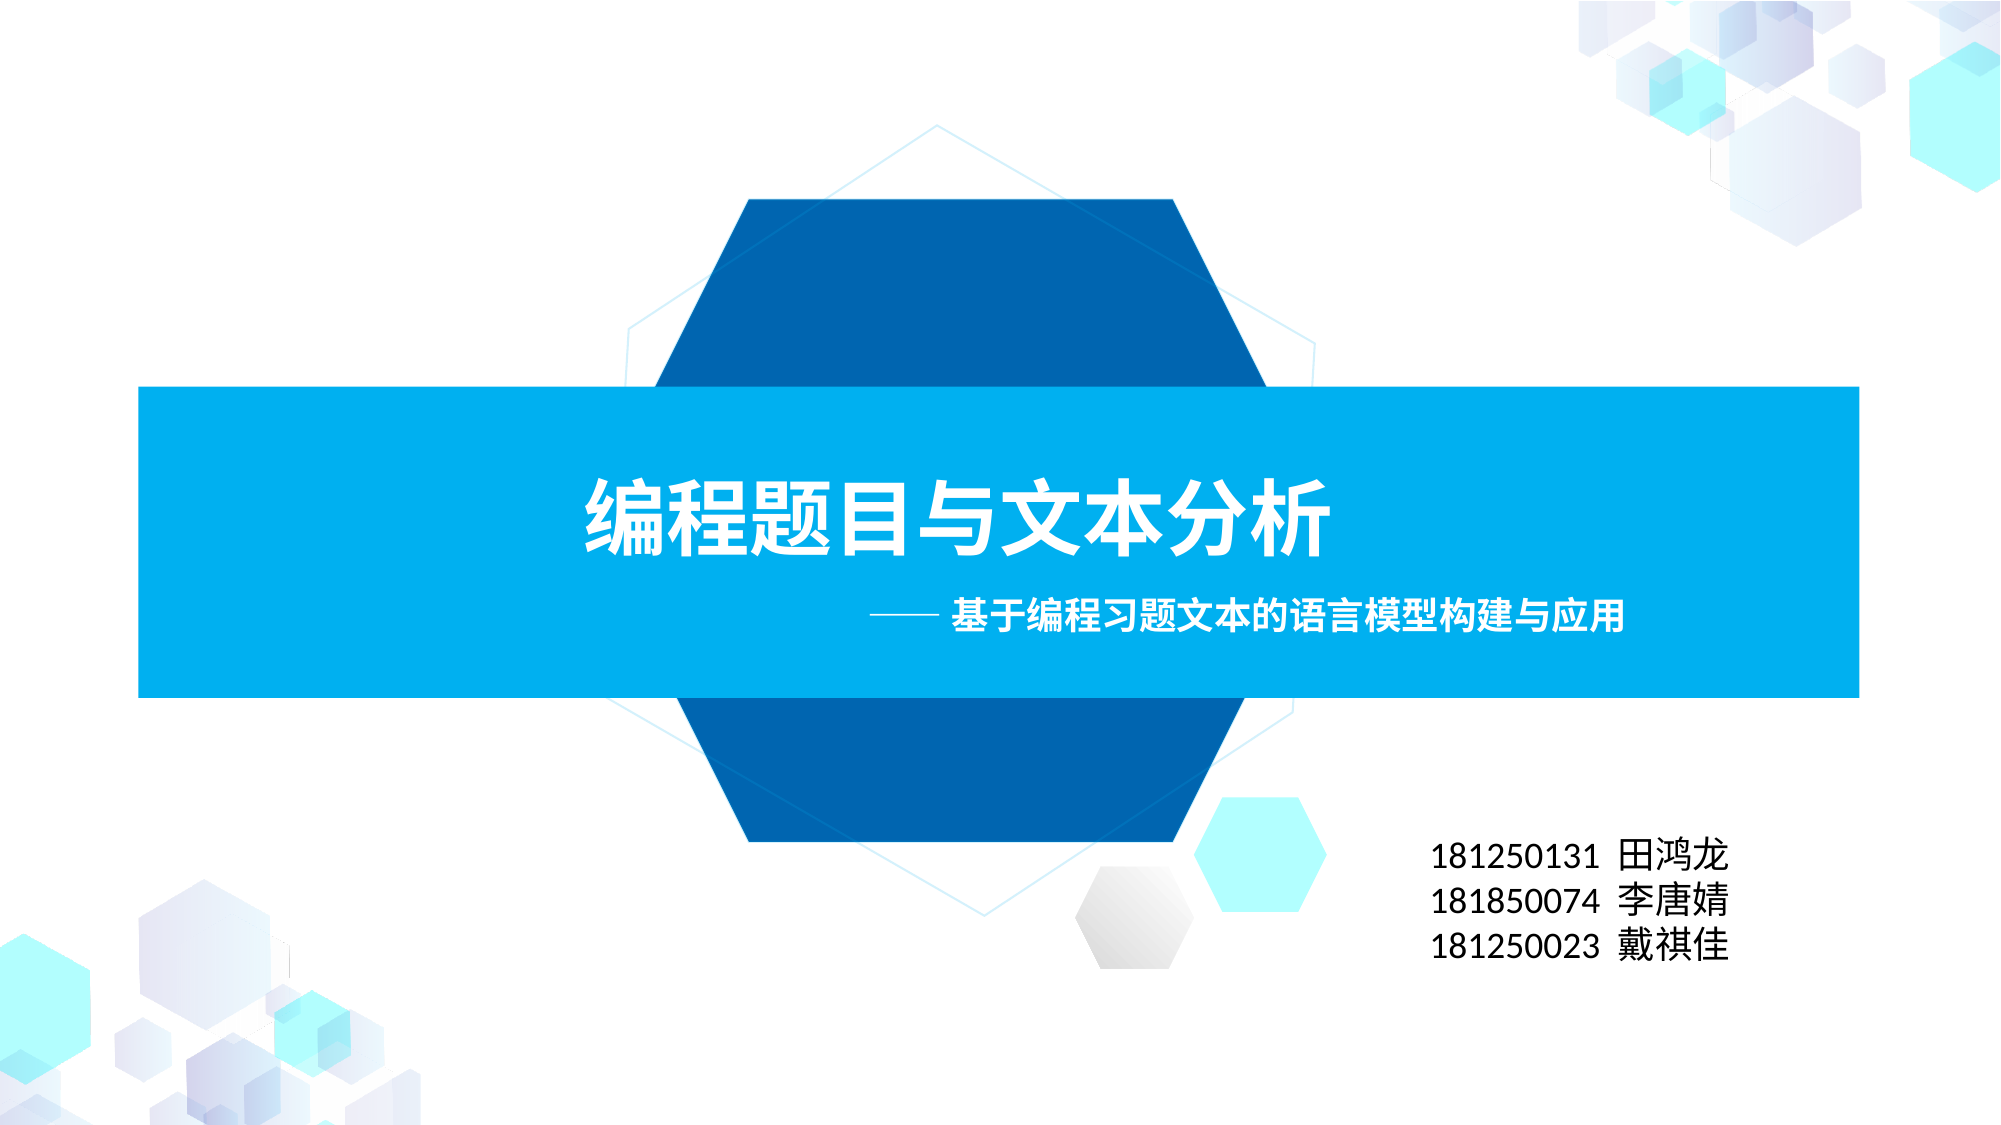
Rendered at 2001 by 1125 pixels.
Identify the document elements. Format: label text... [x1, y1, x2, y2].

text_box [1099, 769, 1211, 843]
text_box [624, 124, 1316, 385]
text_box [137, 385, 1860, 699]
text_box ——基于编程习题文本的语言模型构建与应用 [308, 584, 1650, 644]
text_box [606, 699, 1295, 917]
text_box [710, 198, 823, 273]
text_box [1067, 198, 1217, 285]
text_box [1074, 865, 1195, 970]
text_box 编程题目与文本分析 [568, 458, 1348, 574]
text_box 181250131 田鸿龙 181850074 李唐婧 181250023 戴祺佳 [1414, 824, 1860, 974]
text_box [704, 756, 854, 843]
picture [0, 845, 421, 1125]
picture [1579, 2, 2001, 280]
text_box [1192, 796, 1329, 914]
